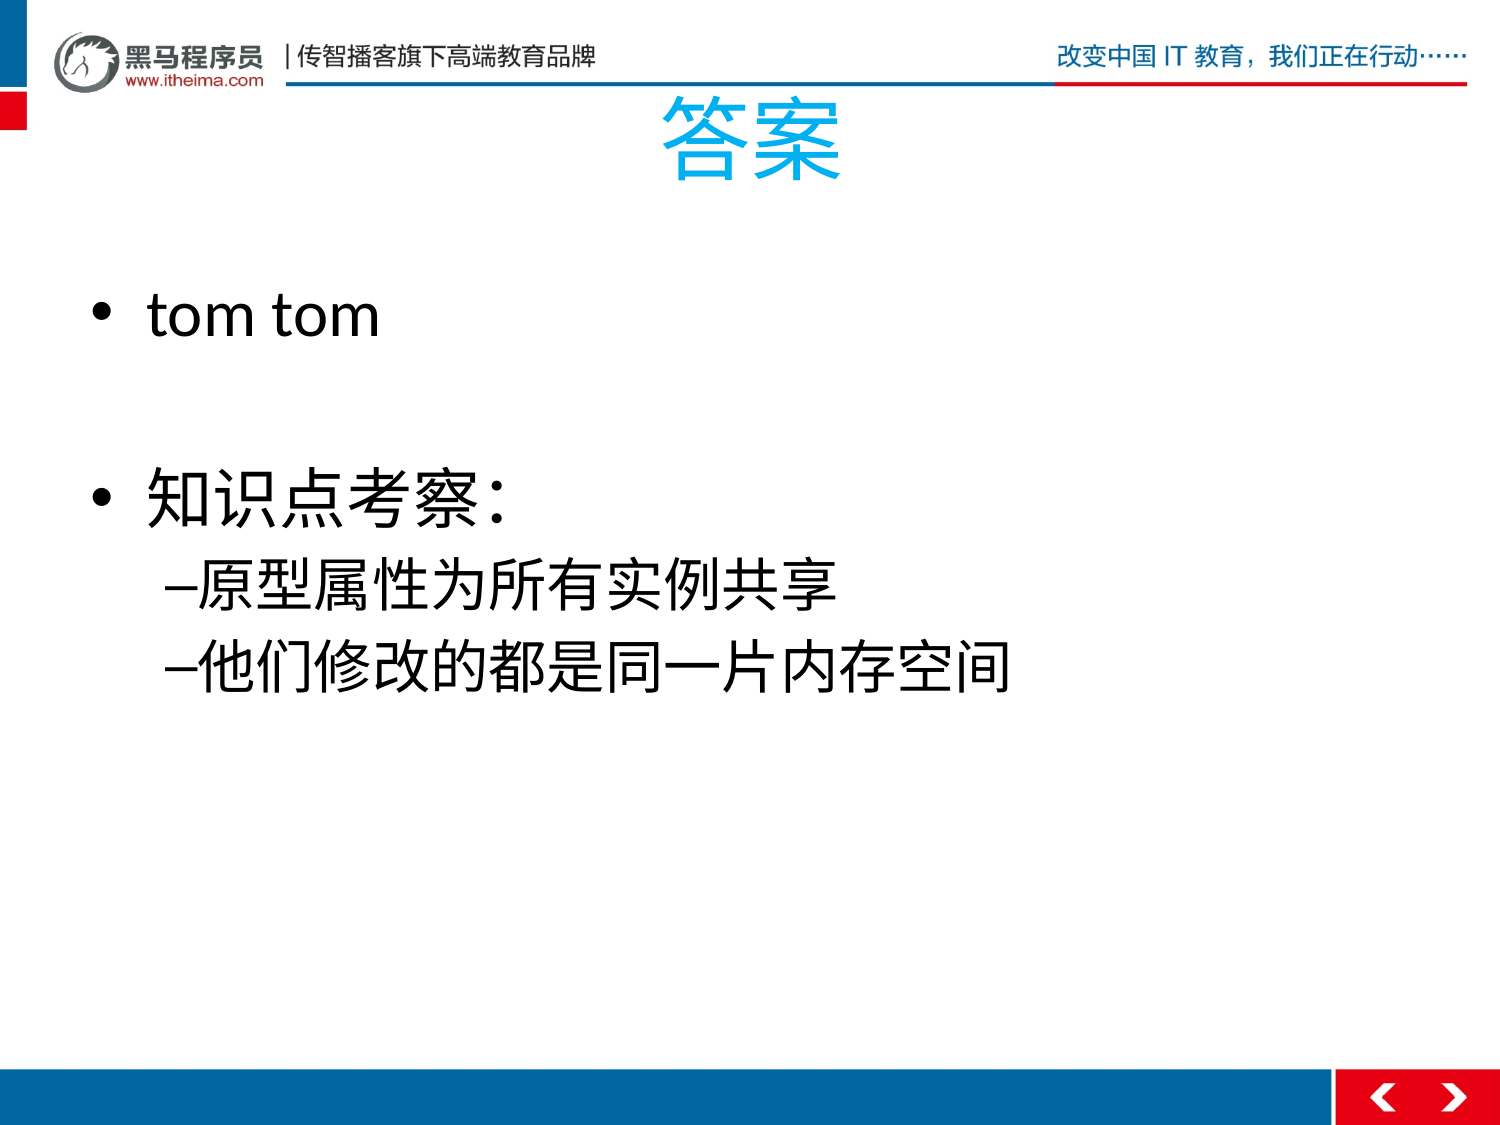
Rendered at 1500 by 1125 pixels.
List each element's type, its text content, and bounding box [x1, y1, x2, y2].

title 答案 [76, 42, 1427, 231]
picture [0, 0, 1500, 1125]
list tom tom 知识点考察： 原型属性为所有实例共享 他们修改的都是同一片内存空间 [75, 262, 1425, 1005]
